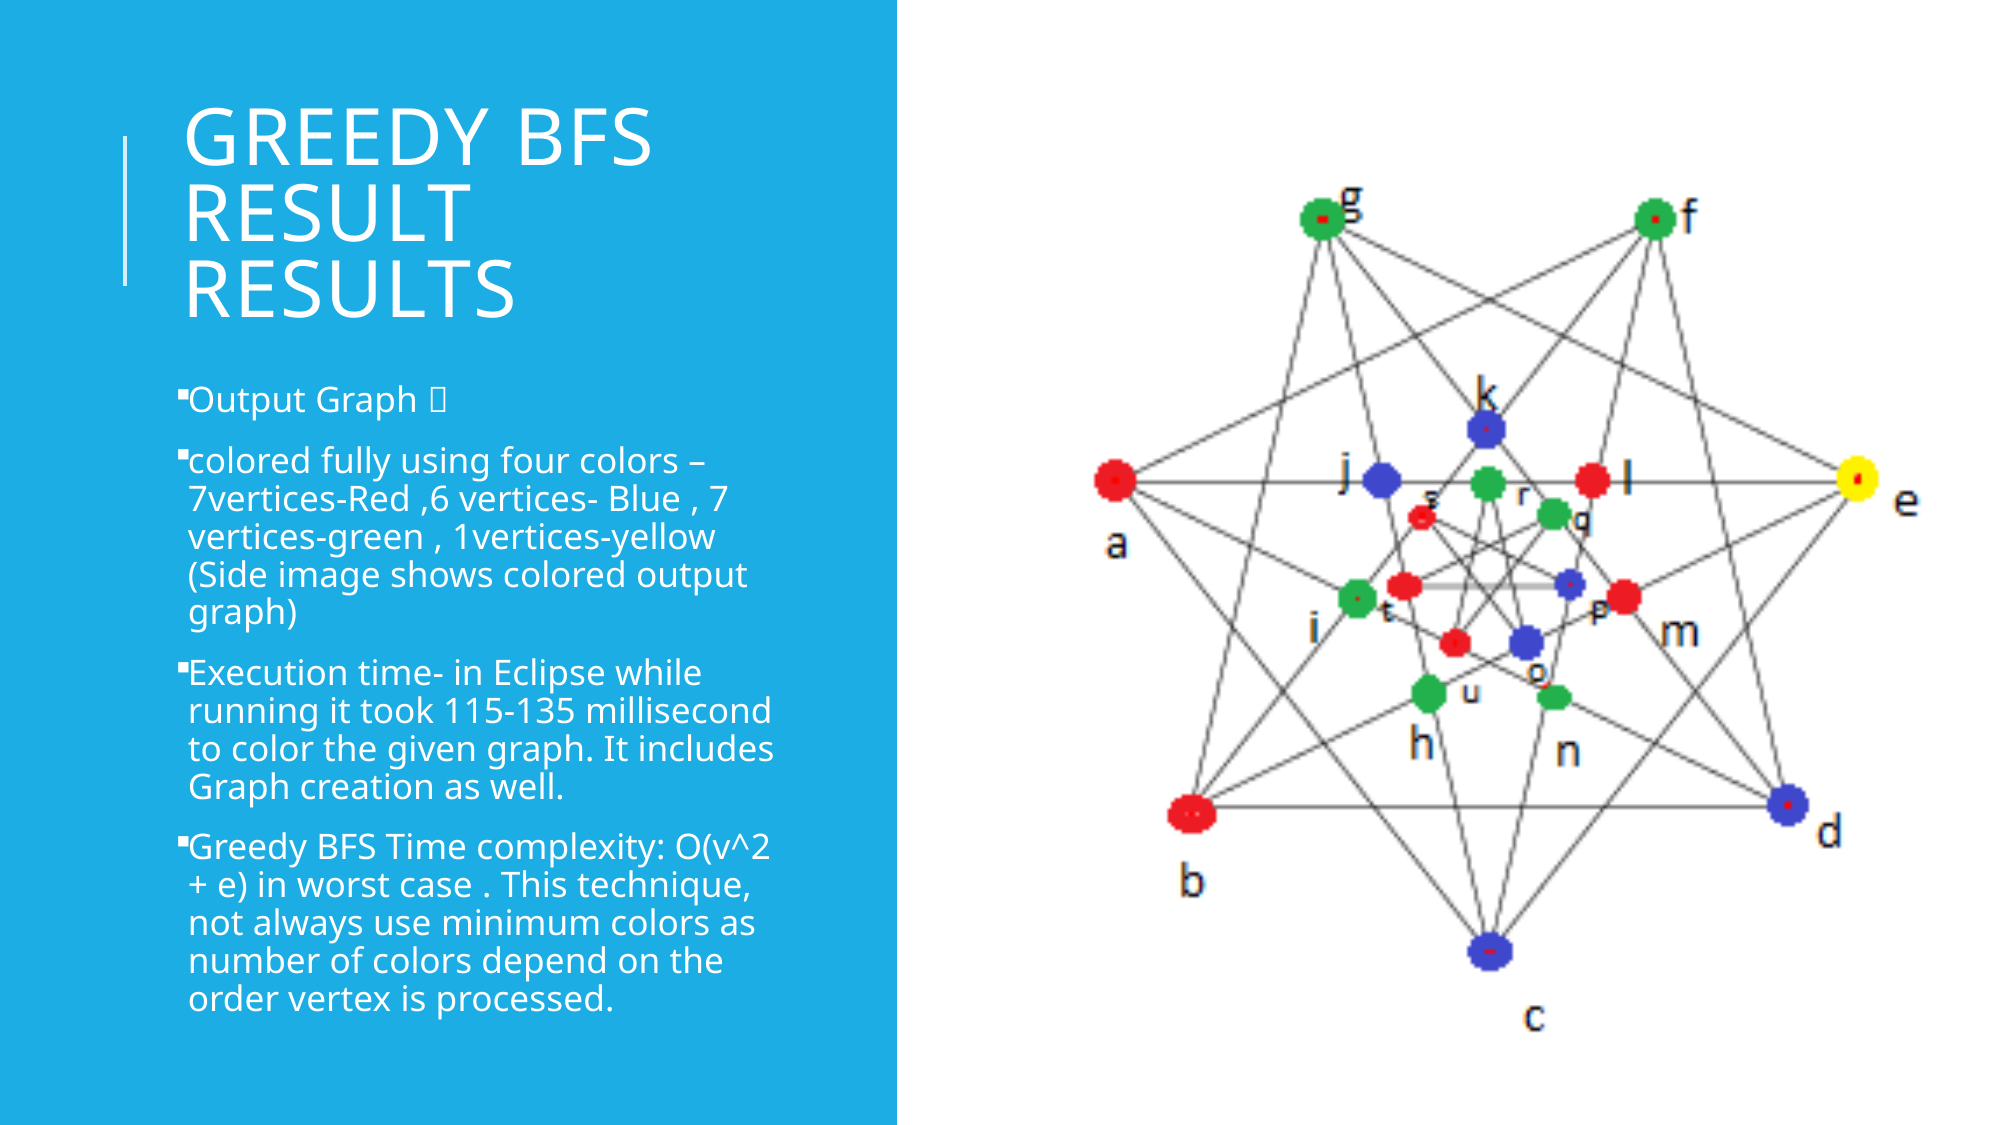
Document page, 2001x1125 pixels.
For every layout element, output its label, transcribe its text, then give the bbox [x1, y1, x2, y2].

picture [918, 68, 1946, 1058]
list Output Graph  colored fully using four colors – 7vertices-Red ,6 vertices- Blue , 7 vertices-green , 1vertices-yellow (Side image shows colored output graph) Execution time- in Eclipse while running it took 115-135 millisecond to color the given graph. It includes Graph creation as well. Greedy BFS Time complexity: O(v^2 + e) in worst case . This technique, not always use minimum colors as number of colors depend on the order vertex is processed. [168, 375, 790, 1087]
title Greedy BFS Result results [168, 96, 788, 342]
text_box [0, 0, 898, 1125]
